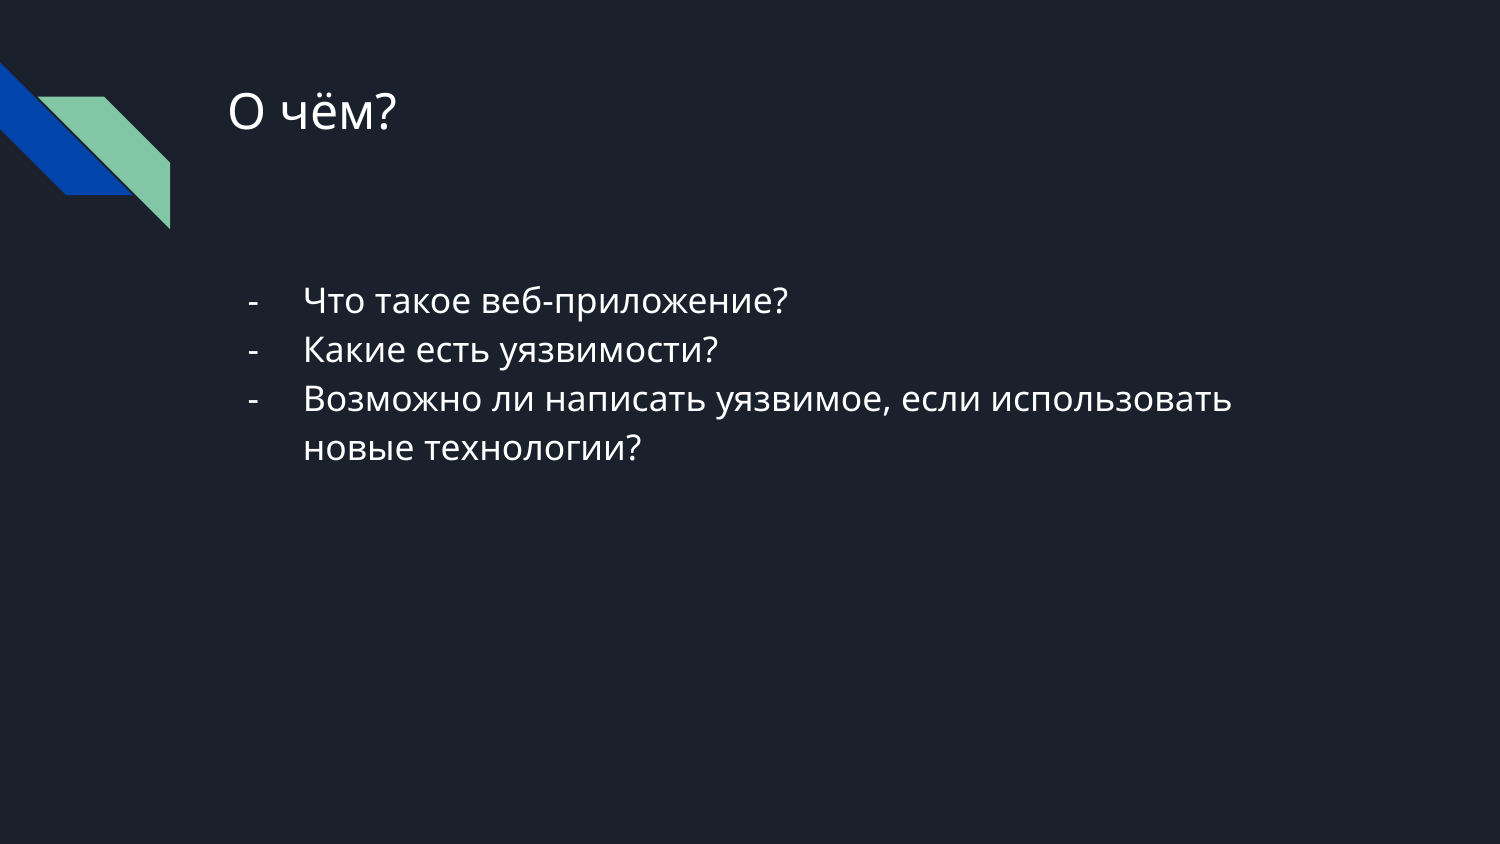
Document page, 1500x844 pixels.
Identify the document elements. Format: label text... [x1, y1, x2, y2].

list Что такое веб-приложение? Какие есть уязвимости? Возможно ли написать уязвимое, если использовать новые технологии? [212, 257, 1368, 735]
title О чём? [212, 64, 1368, 215]
